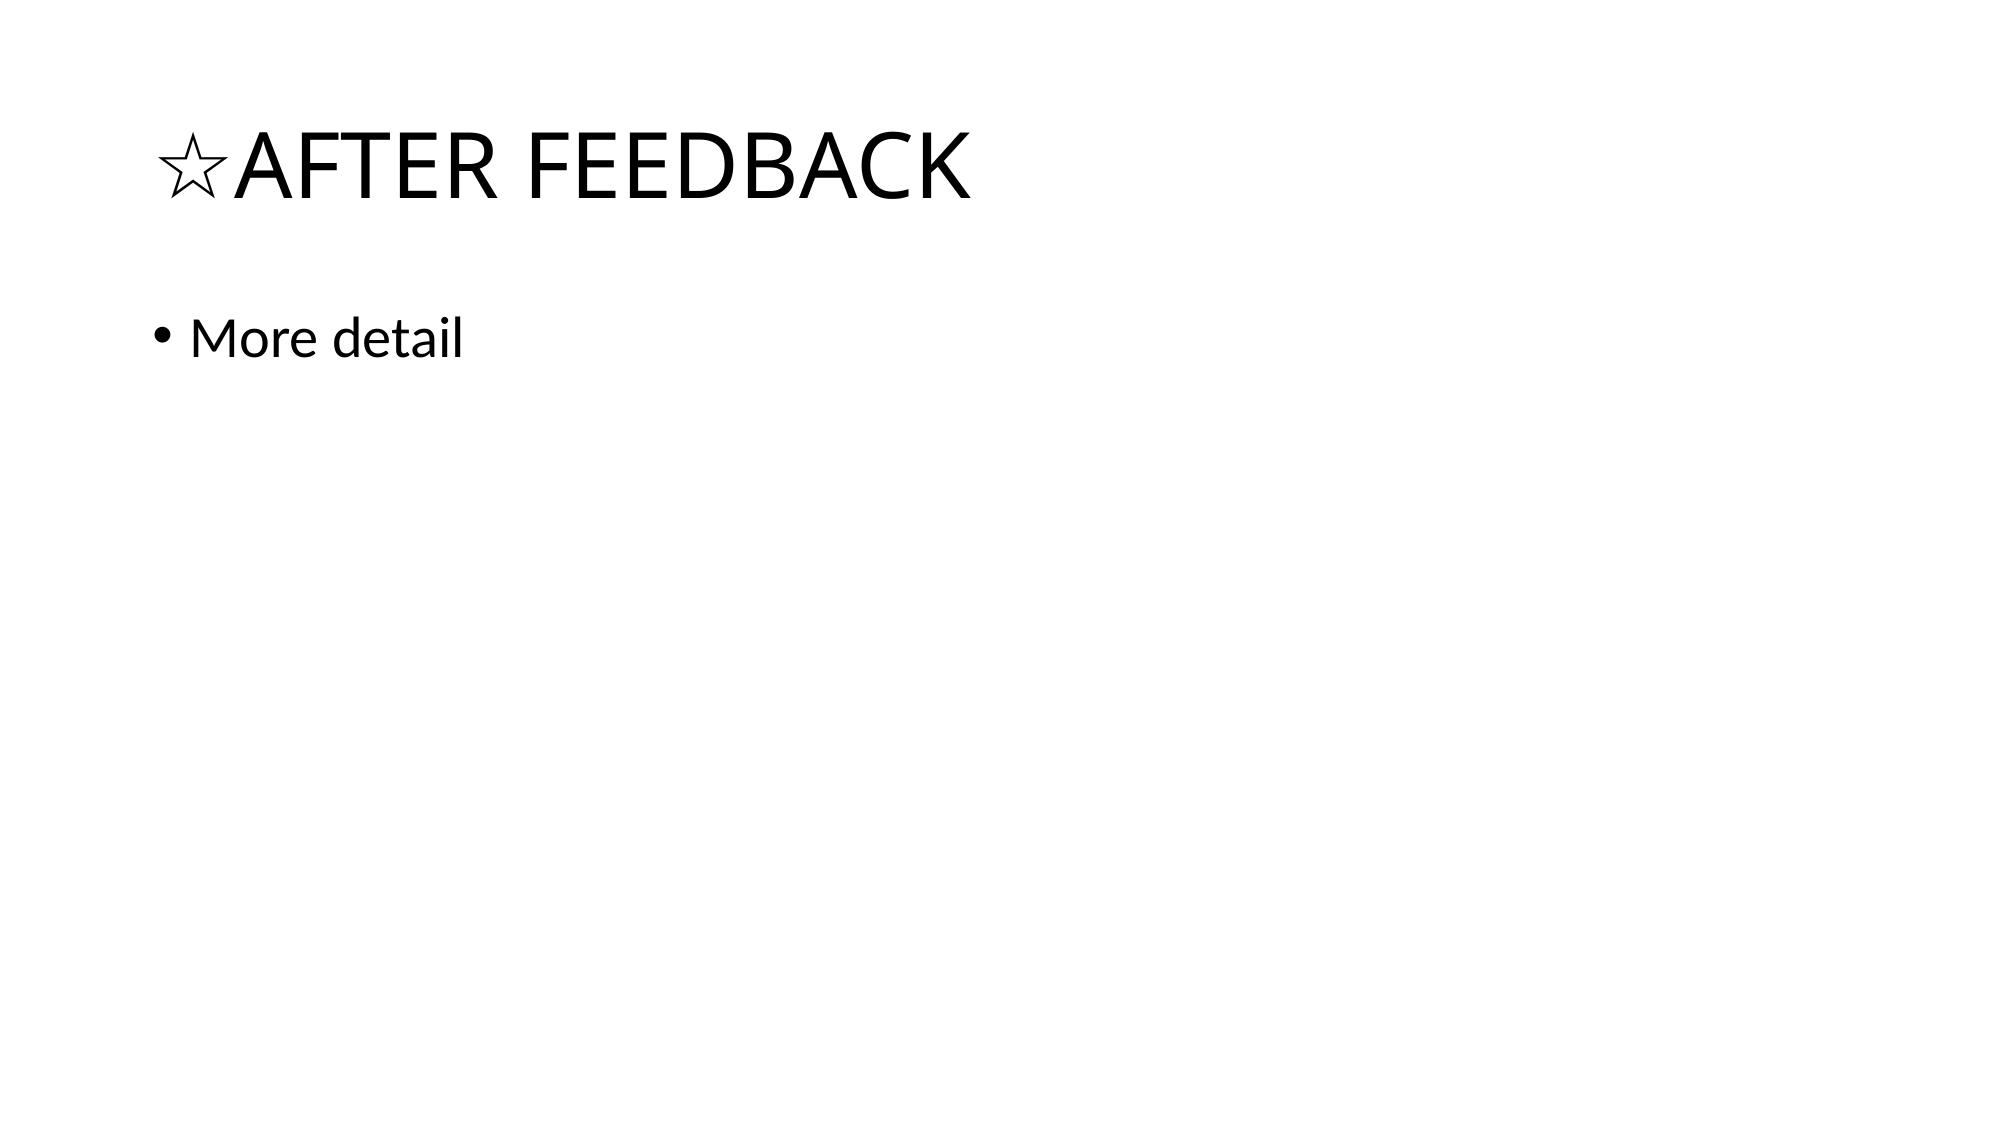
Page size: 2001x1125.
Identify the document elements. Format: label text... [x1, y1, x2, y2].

title ☆AFTER FEEDBACK [137, 59, 1863, 278]
list More detail [137, 299, 1863, 1014]
